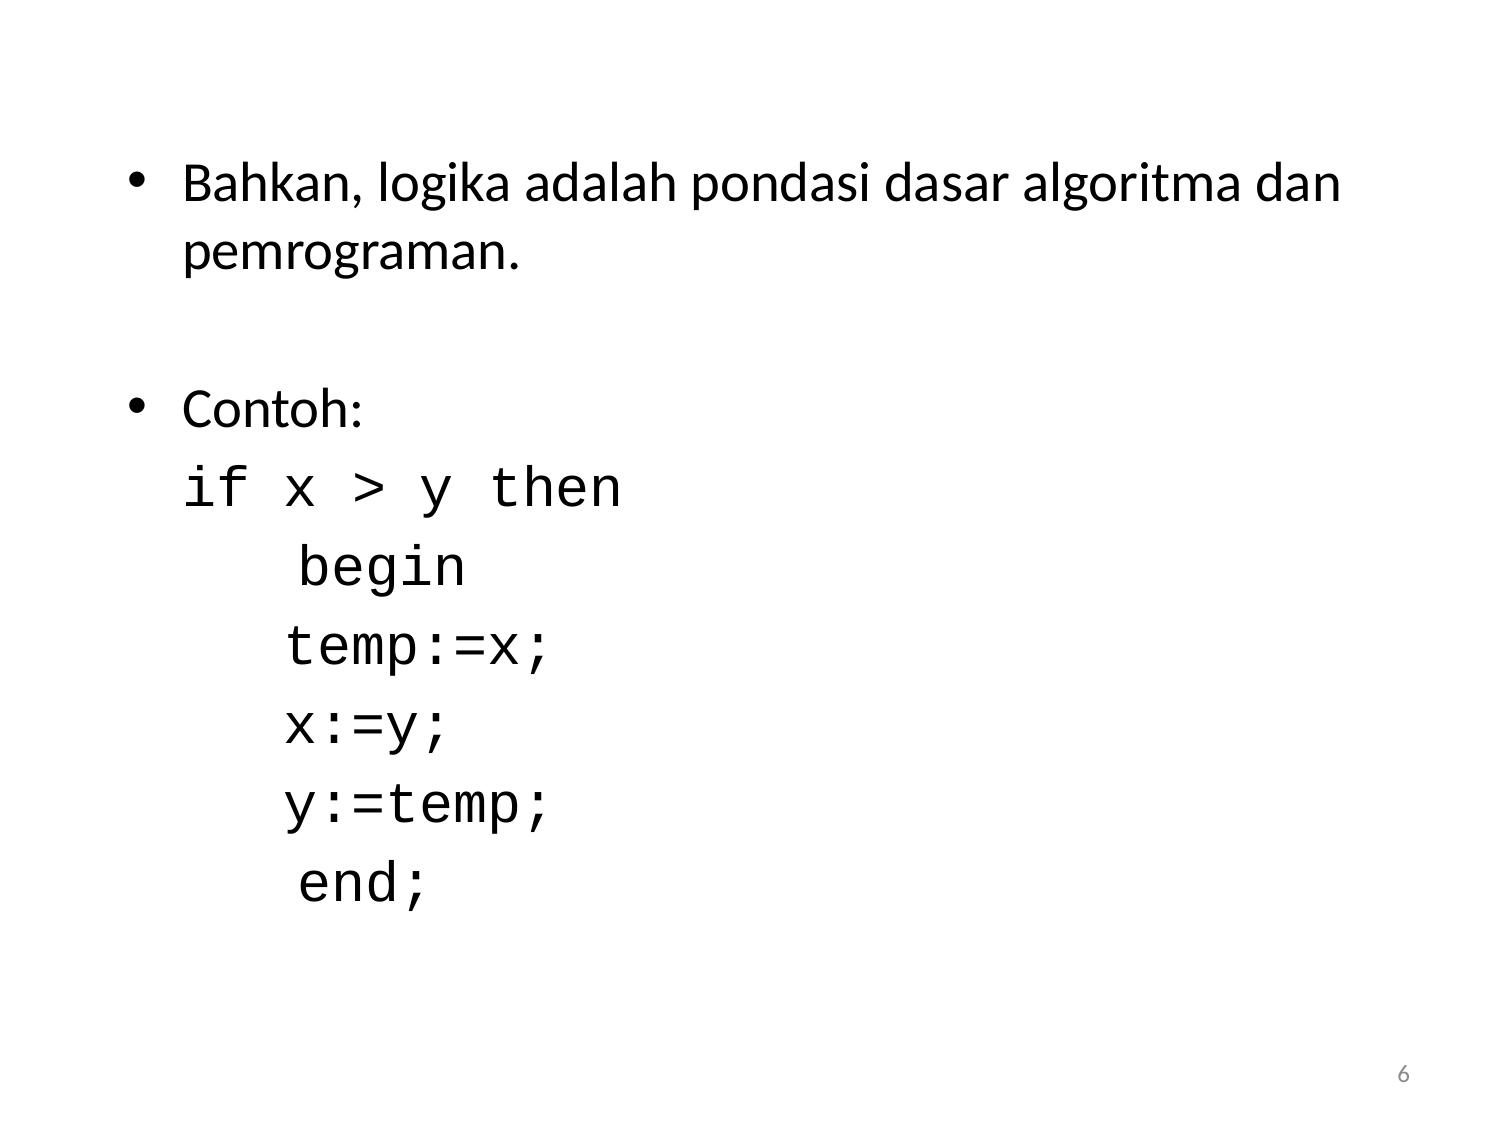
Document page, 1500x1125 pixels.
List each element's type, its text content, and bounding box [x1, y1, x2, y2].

slide_number 6 [1074, 1042, 1425, 1103]
list Bahkan, logika adalah pondasi dasar algoritma dan pemrograman. Contoh: if x > y then begin temp:=x; x:=y; y:=temp; end; [112, 137, 1388, 1000]
